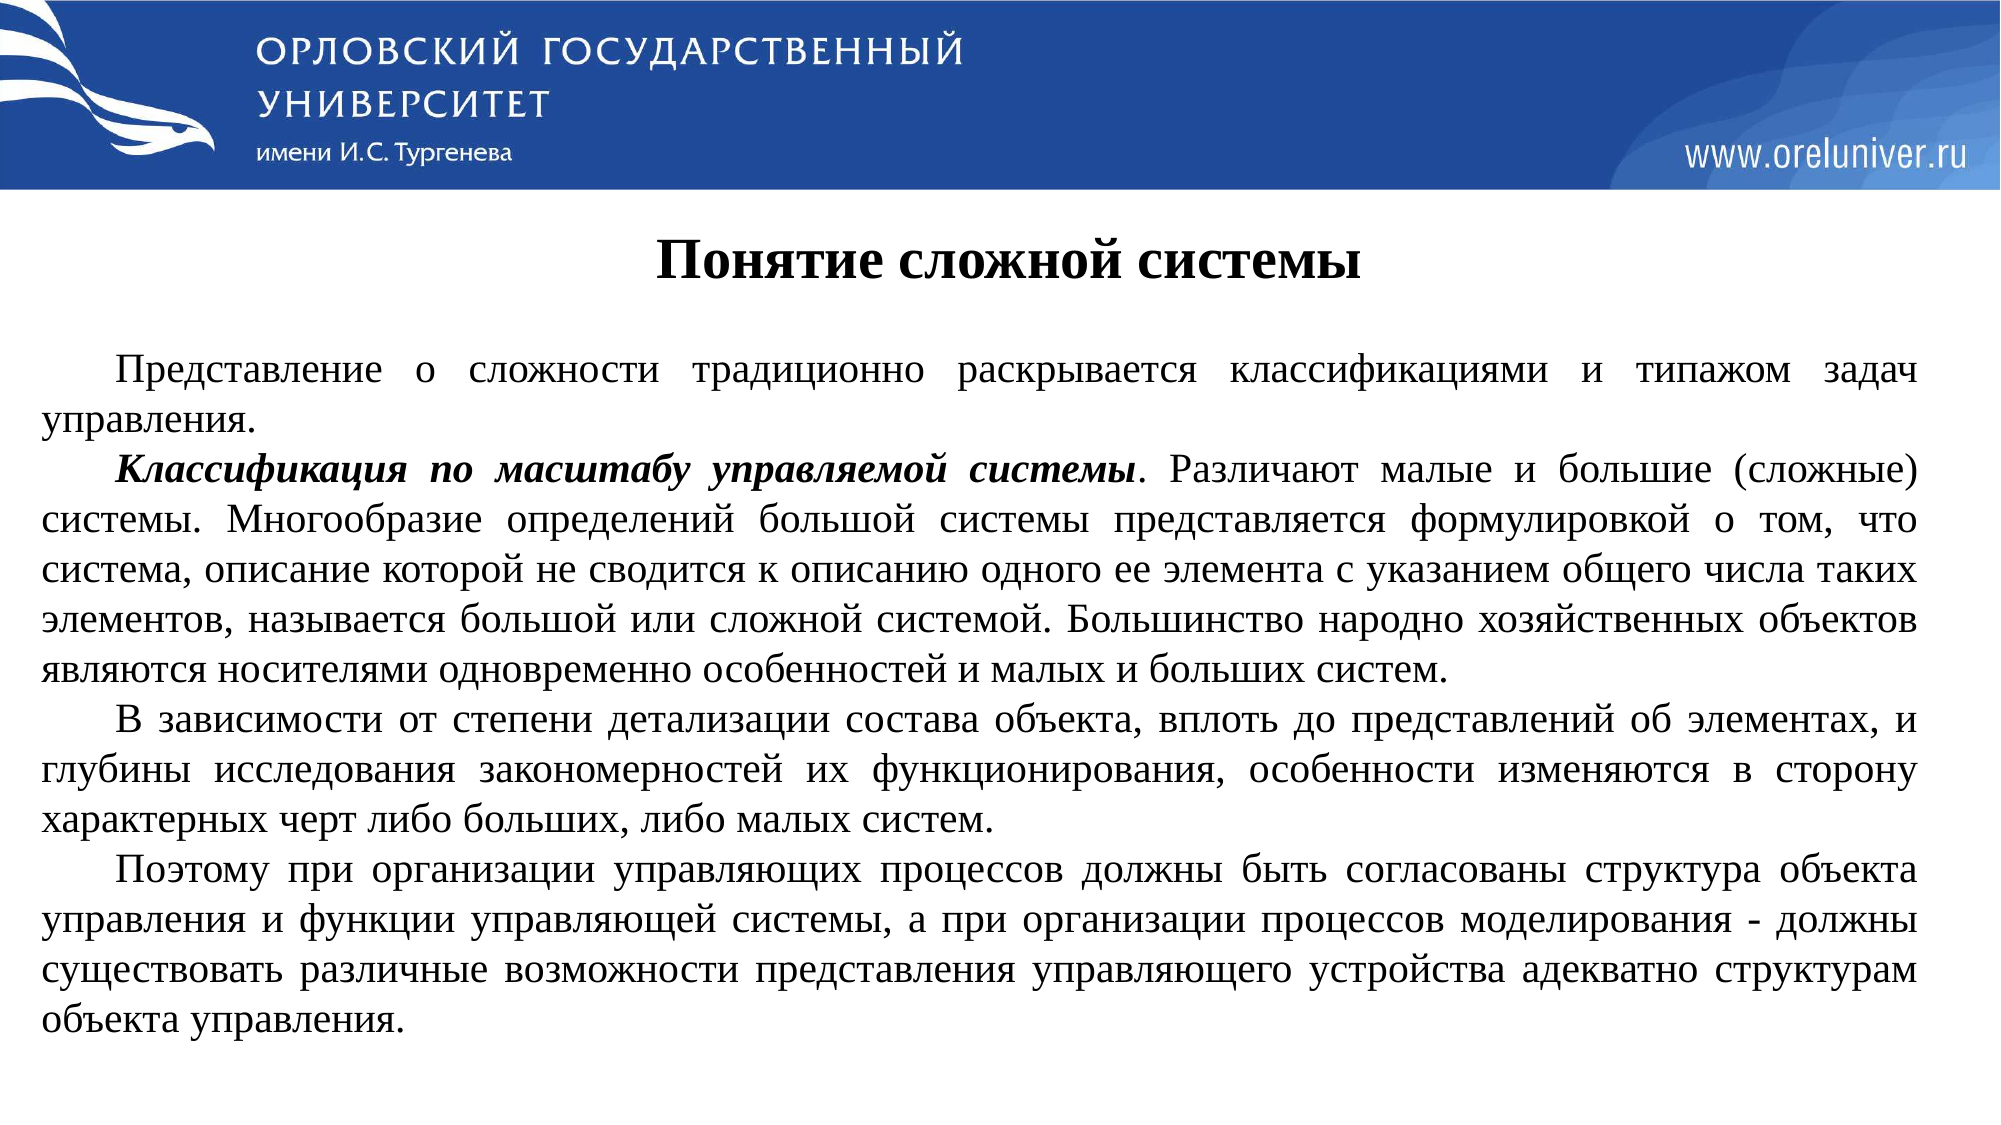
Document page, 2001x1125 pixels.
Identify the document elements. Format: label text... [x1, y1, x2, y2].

picture [0, 0, 2000, 190]
text_box Понятие сложной системы Представление о сложности традиционно раскрывается классификациями и типажом задач управления. Классификация по масштабу управляемой системы. Различают малые и большие (сложные) системы. Многообразие определений большой системы представляется формулировкой о том, что система, описание которой не сводится к описанию одного ее элемента с указанием общего числа таких элементов, называется большой или сложной системой. Большинство народно хозяйственных объектов являются носителями одновременно особенностей и малых и больших систем. В зависимости от степени детализации состава объекта, вплоть до представлений об элементах, и глубины исследования закономерностей их функционирования, особенности изменяются в сторону характерных черт либо больших, либо малых систем. Поэтому при организации управляющих процессов должны быть согласованы структура объекта управления и функции управляющей системы, а при организации процессов моделирования - должны существовать различные возможности представления управляющего устройства адекватно структурам объекта управления. [26, 213, 1934, 1049]
